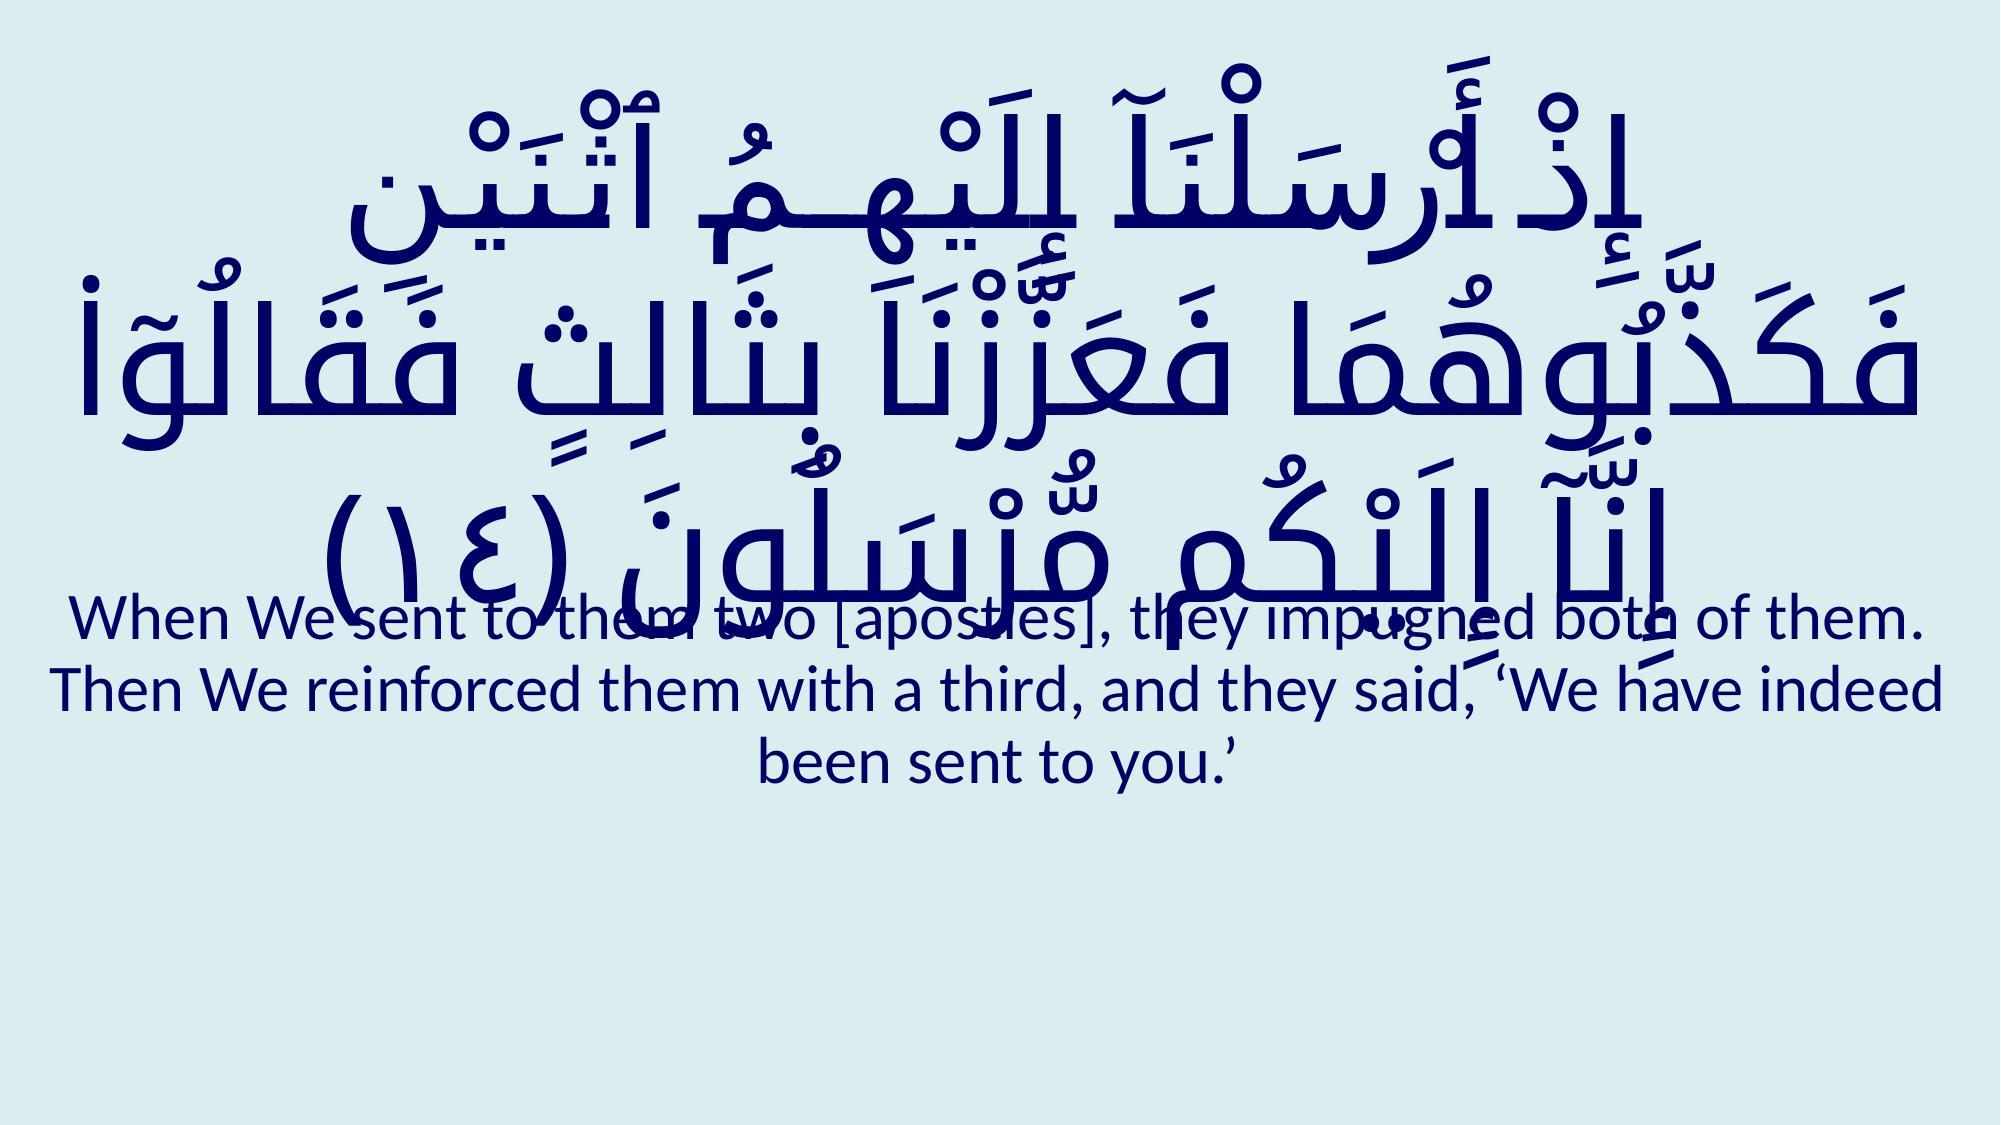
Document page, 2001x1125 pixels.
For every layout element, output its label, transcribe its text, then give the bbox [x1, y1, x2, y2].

subtitle When We sent to them two [apostles], they impugned both of them. Then We reinforced them with a third, and they said, ‘We have indeed been sent to you.’ [7, 574, 1989, 862]
title إِذْ أَرْسَلْنَآ إِلَيْهِمُ ٱثْنَيْنِ فَكَذَّبُوهُمَا فَعَزَّزْنَا بِثَالِثٍ فَقَالُوٓا۟ إِنَّآ إِلَيْكُم مُّرْسَلُونَ ﴿١٤﴾ [0, 231, 2000, 473]
